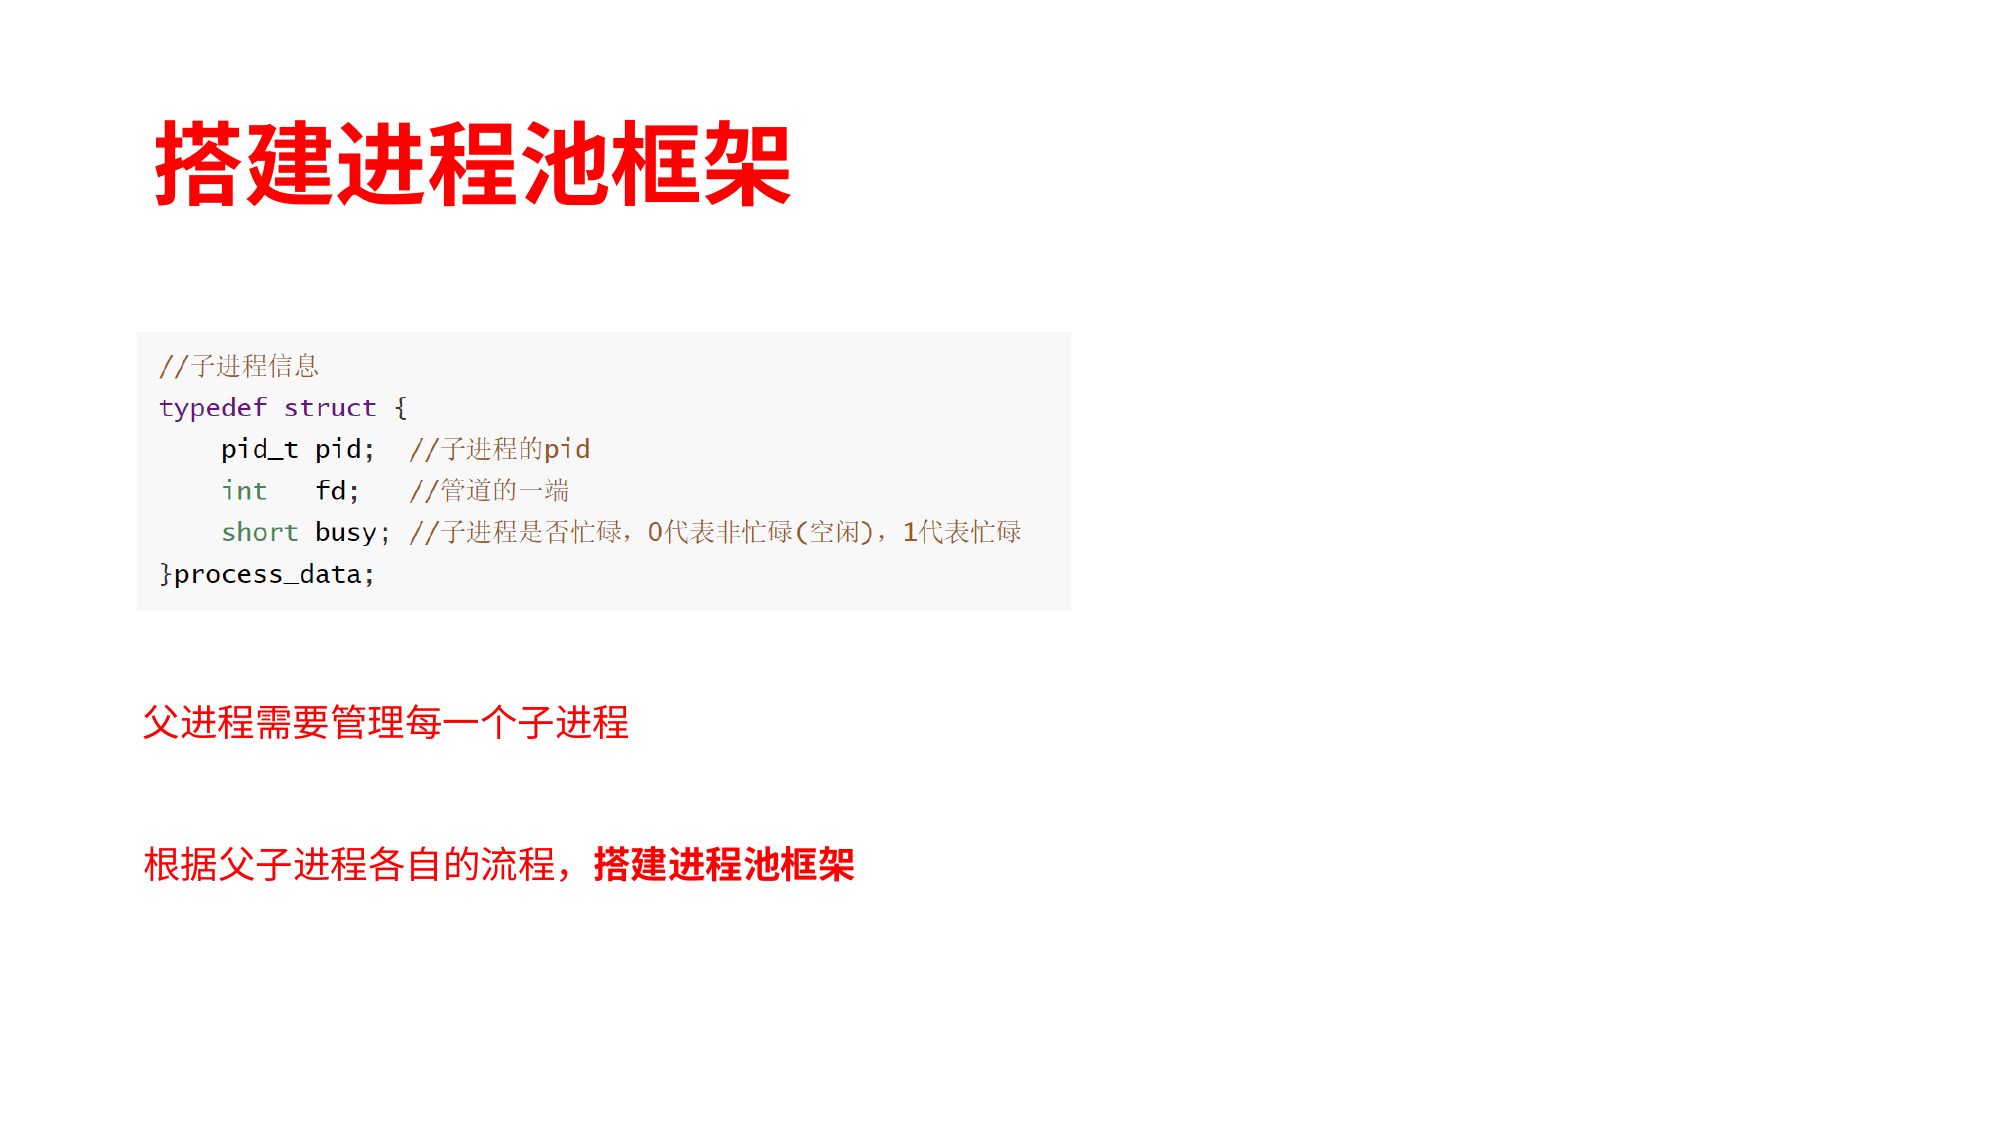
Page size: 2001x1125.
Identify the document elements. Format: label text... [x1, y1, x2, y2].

text_box 根据父子进程各自的流程，搭建进程池框架 [128, 833, 871, 894]
text_box 父进程需要管理每一个子进程 [128, 691, 698, 752]
title 搭建进程池框架 [137, 59, 1863, 278]
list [137, 332, 1071, 611]
